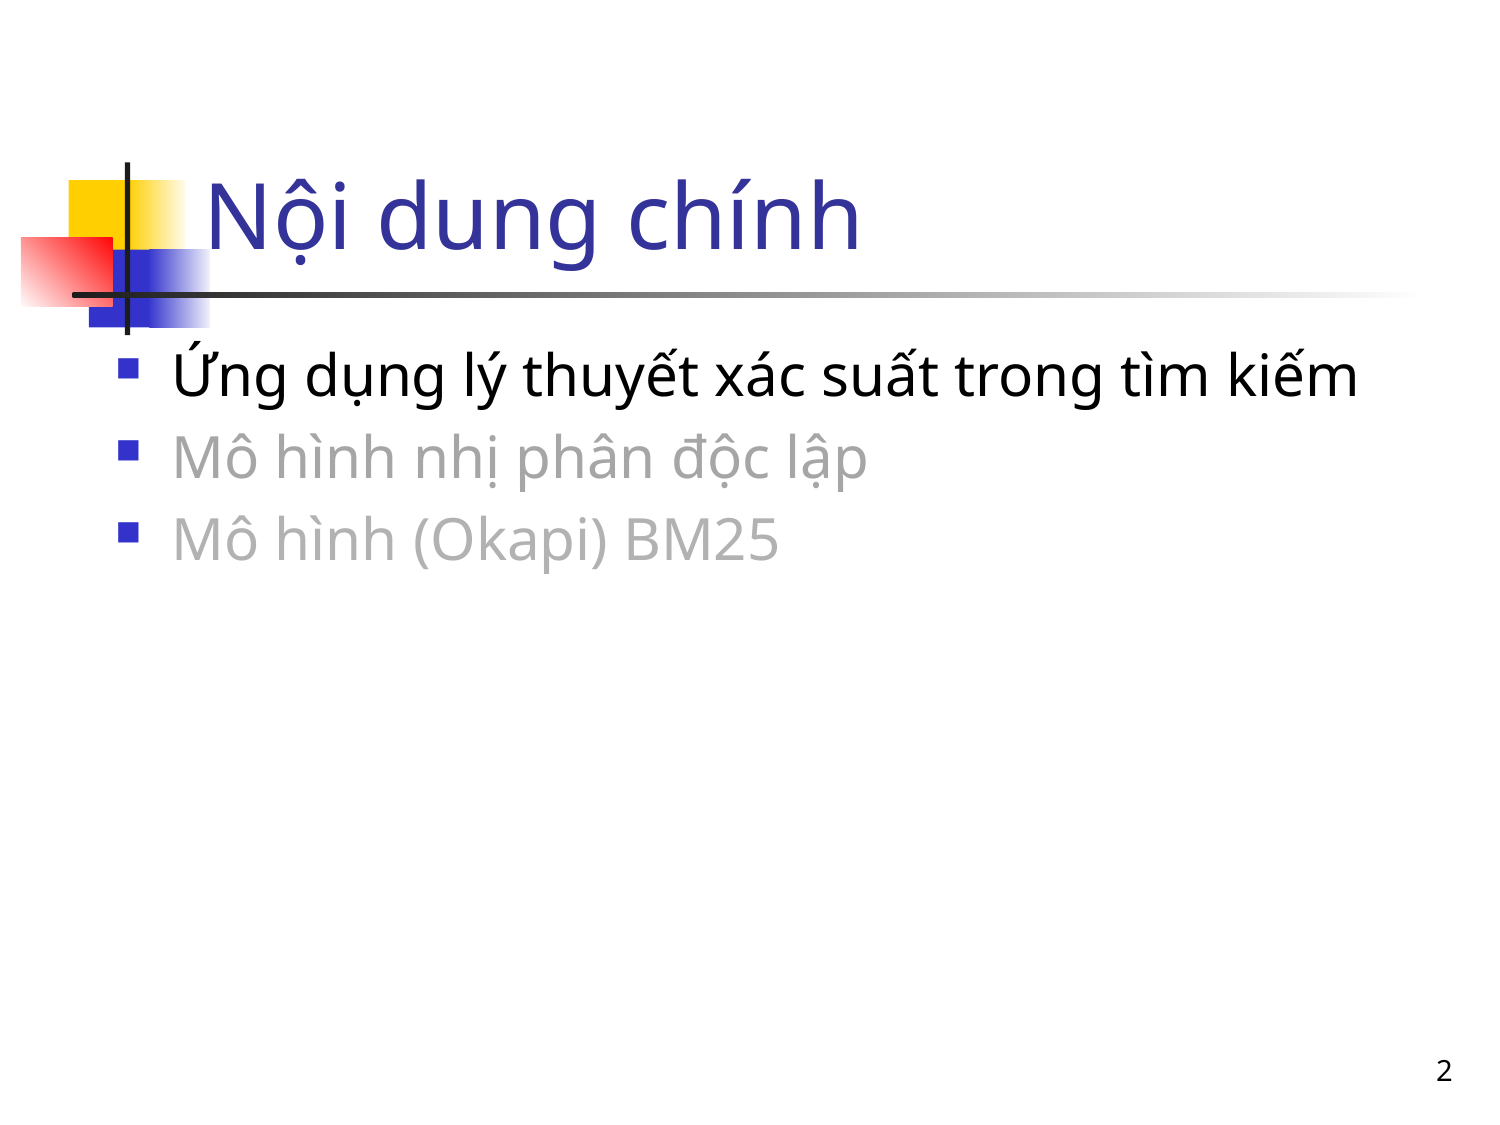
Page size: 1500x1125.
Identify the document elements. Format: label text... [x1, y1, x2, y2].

slide_number 2 [1155, 1024, 1468, 1100]
title Nội dung chính [188, 35, 1468, 275]
list Ứng dụng lý thuyết xác suất trong tìm kiếm Mô hình nhị phân độc lập Mô hình (Okapi) BM25 [100, 331, 1469, 1006]
